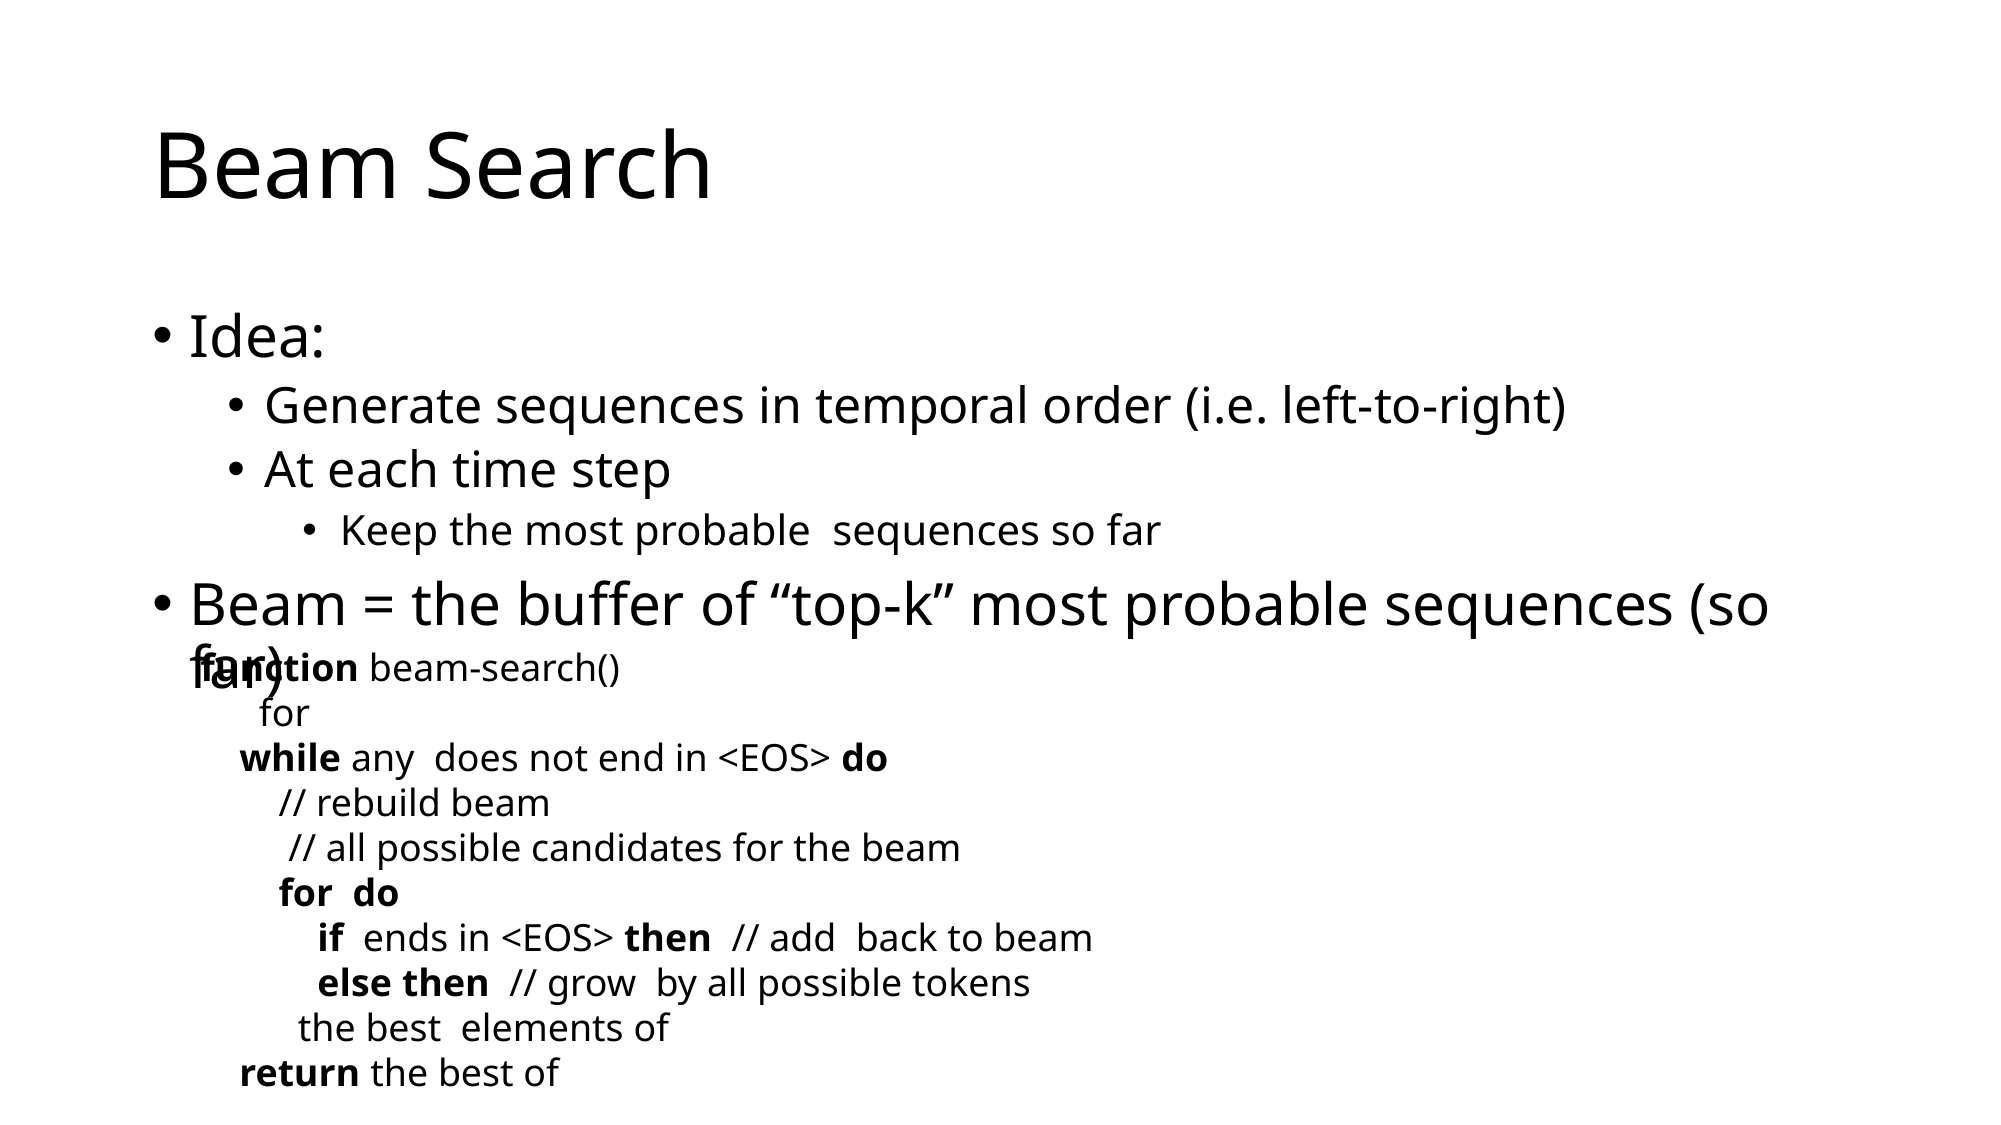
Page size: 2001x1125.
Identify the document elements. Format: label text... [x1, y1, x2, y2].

title Beam Search [137, 59, 1863, 278]
